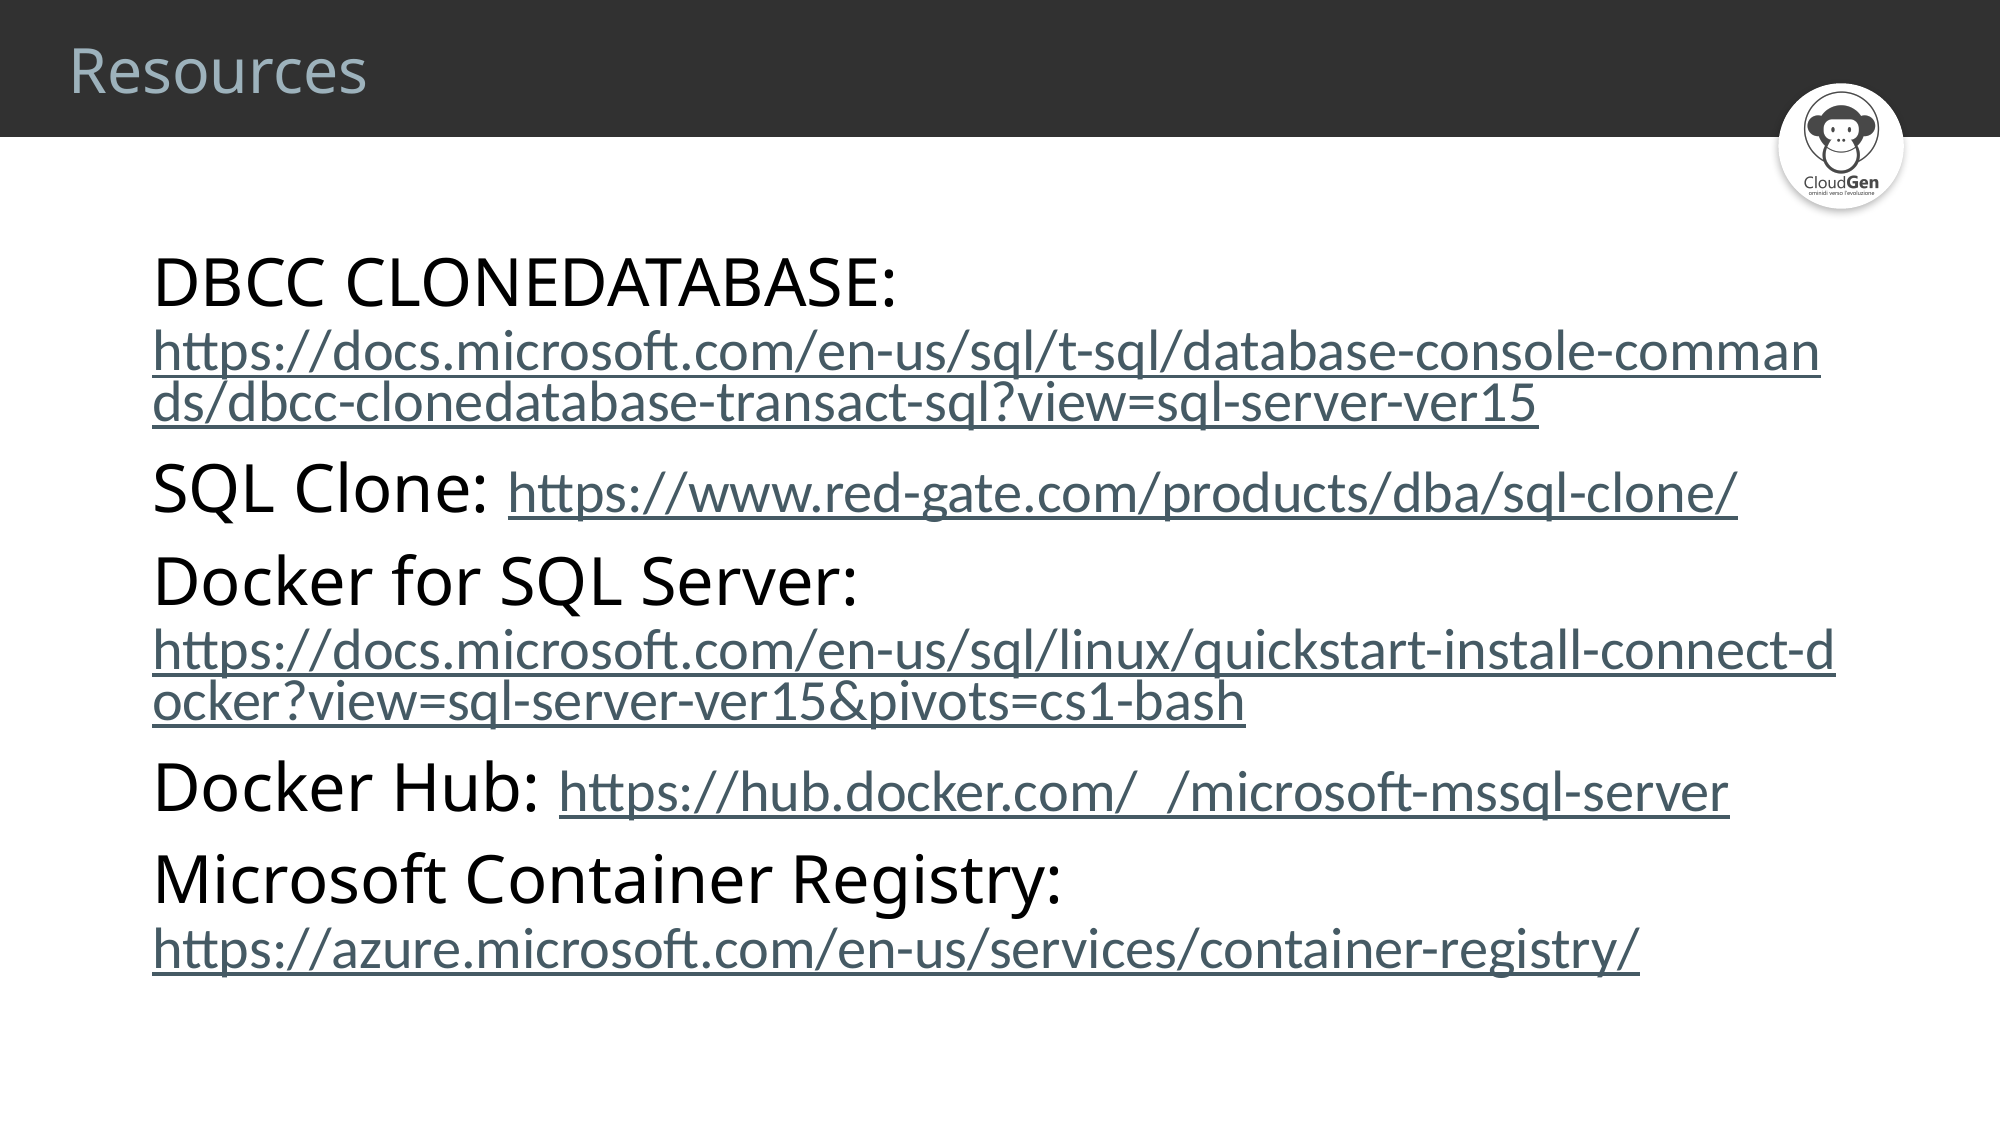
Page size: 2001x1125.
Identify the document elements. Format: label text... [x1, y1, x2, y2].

text_box DBCC CLONEDATABASE: https://docs.microsoft.com/en-us/sql/t-sql/database-console-commands/dbcc-clonedatabase-transact-sql?view=sql-server-ver15 SQL Clone: https://www.red-gate.com/products/dba/sql-clone/ Docker for SQL Server: https://docs.microsoft.com/en-us/sql/linux/quickstart-install-connect-docker?view=sql-server-ver15&pivots=cs1-bash Docker Hub: https://hub.docker.com/_/microsoft-mssql-server Microsoft Container Registry: https://azure.microsoft.com/en-us/services/container-registry/ [137, 241, 1863, 1014]
picture [1785, 86, 1897, 197]
title Resources [53, 22, 1863, 126]
